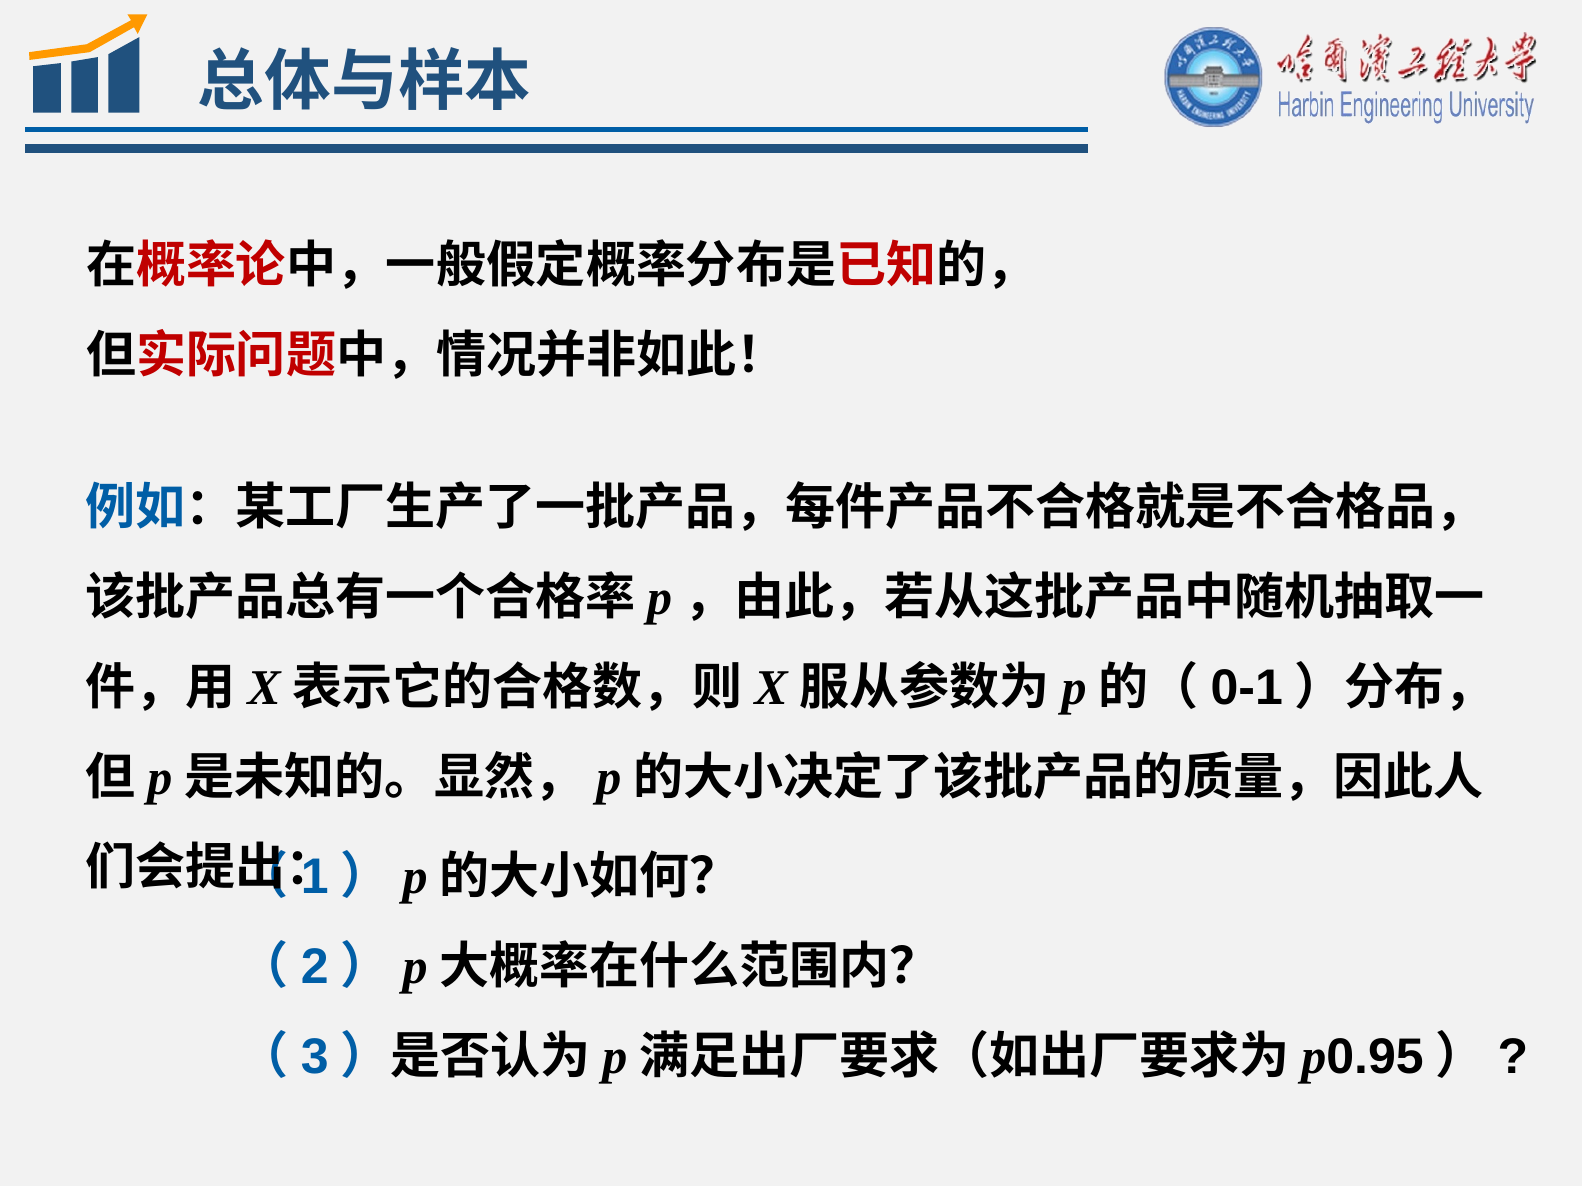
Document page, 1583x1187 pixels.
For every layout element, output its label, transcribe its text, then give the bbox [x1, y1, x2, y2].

text_box 例如：某工厂生产了一批产品，每件产品不合格就是不合格品，该批产品总有一个合格率p，由此，若从这批产品中随机抽取一件，用X表示它的合格数，则X服从参数为p的（0-1）分布，但p是未知的。显然，p的大小决定了该批产品的质量，因此人们会提出： [70, 437, 1518, 902]
picture [1157, 2, 1580, 164]
text_box 在概率论中，一般假定概率分布是已知的， 但实际问题中，情况并非如此！ [85, 202, 1534, 383]
